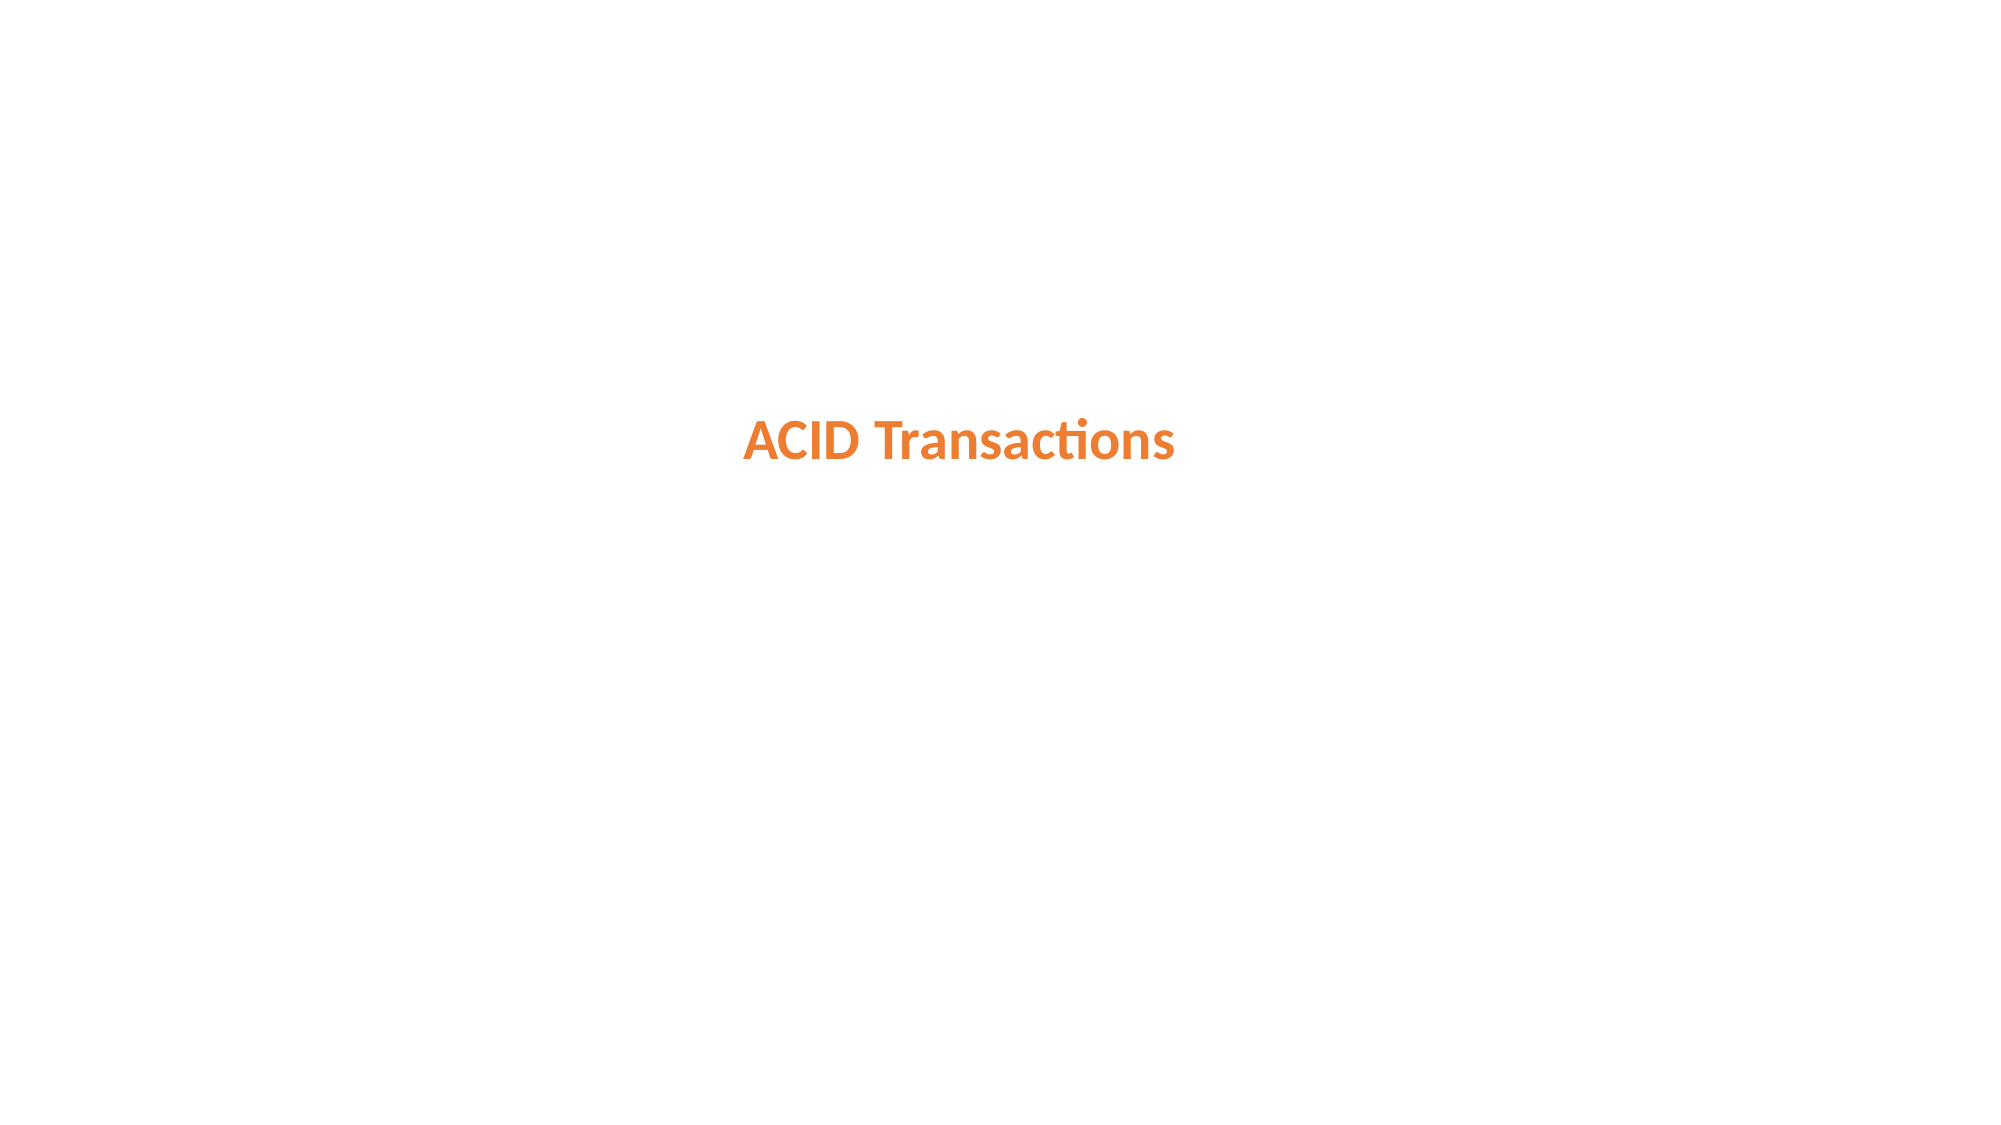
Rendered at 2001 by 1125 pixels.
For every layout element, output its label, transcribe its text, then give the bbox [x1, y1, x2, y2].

text_box ACID Transactions [728, 393, 1206, 479]
